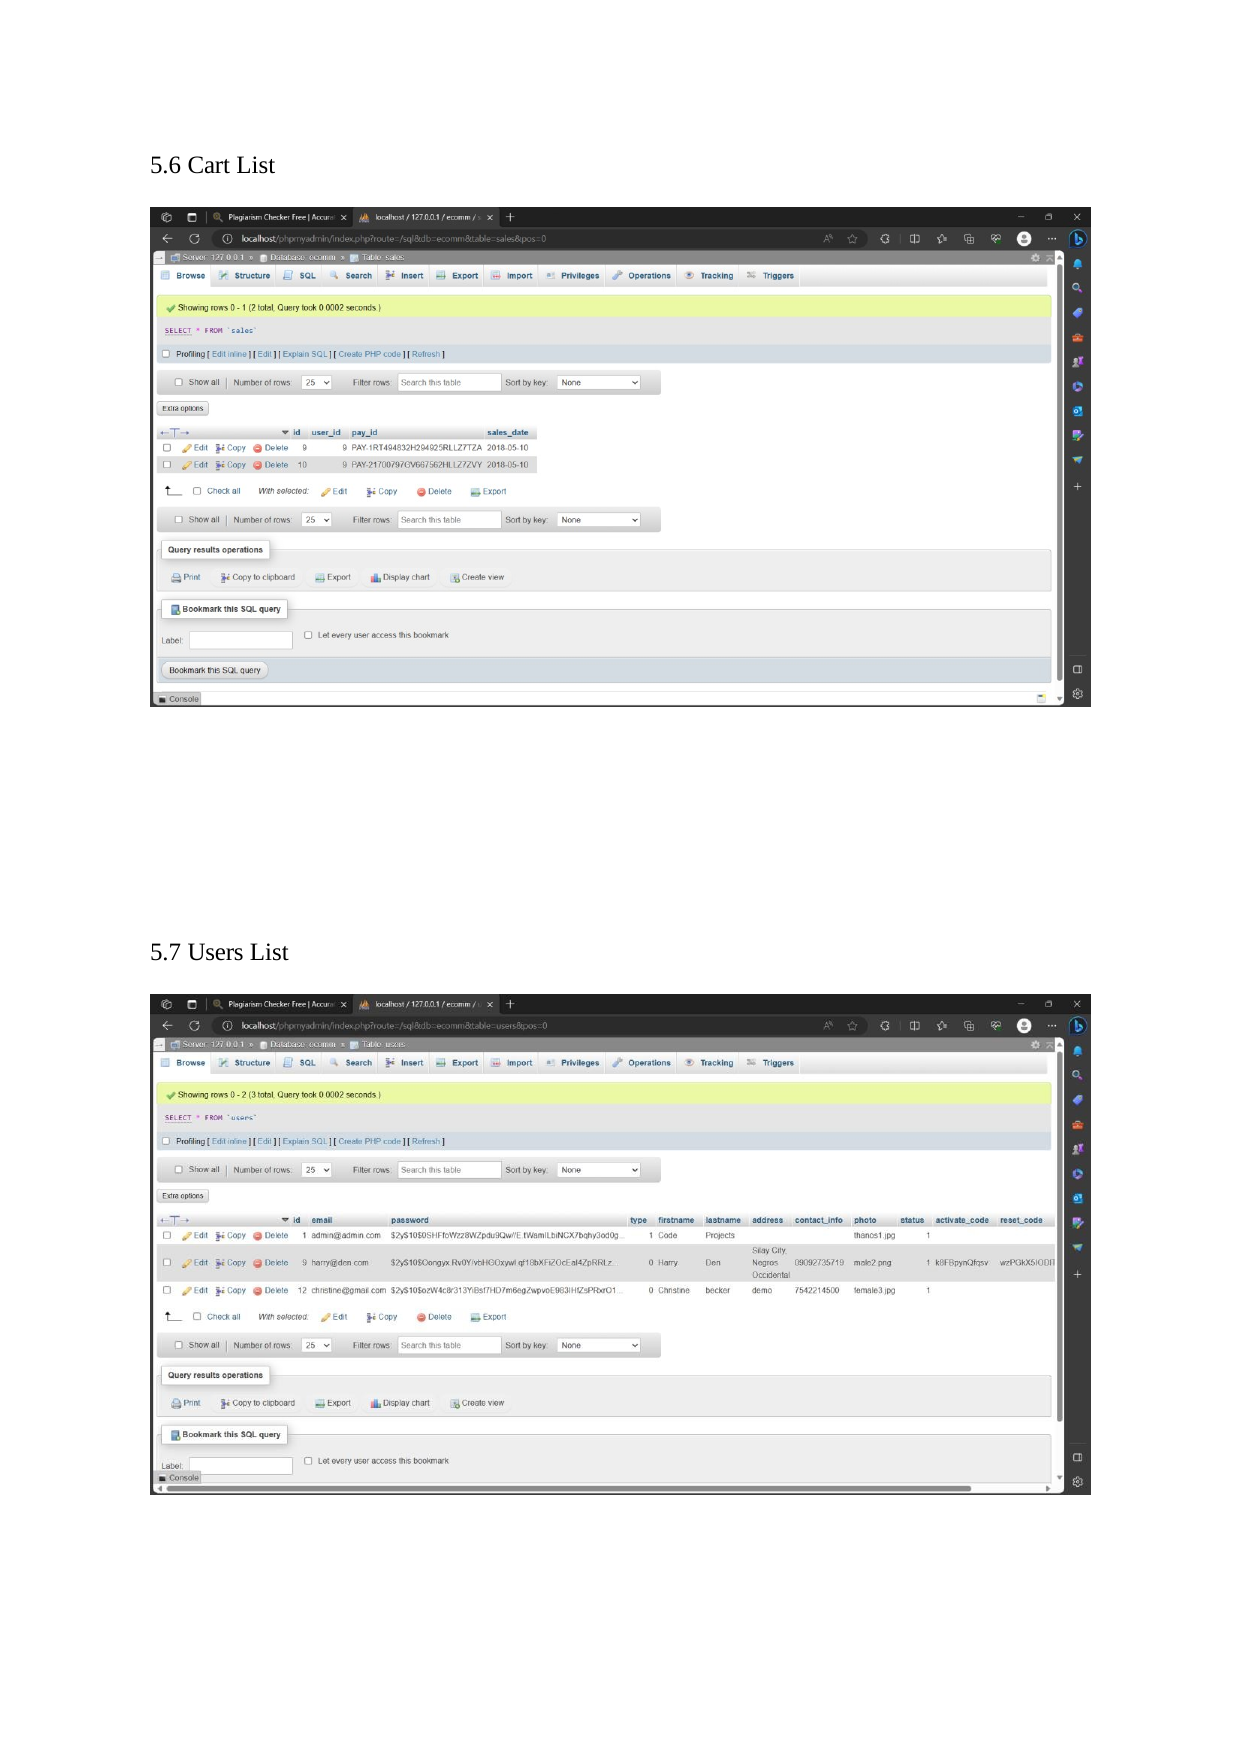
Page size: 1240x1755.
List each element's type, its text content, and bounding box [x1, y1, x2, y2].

picture [149, 994, 1091, 1495]
text_box 5.7 Users List [147, 933, 292, 966]
picture [149, 207, 1091, 708]
text_box 5.6 Cart List [147, 146, 278, 179]
